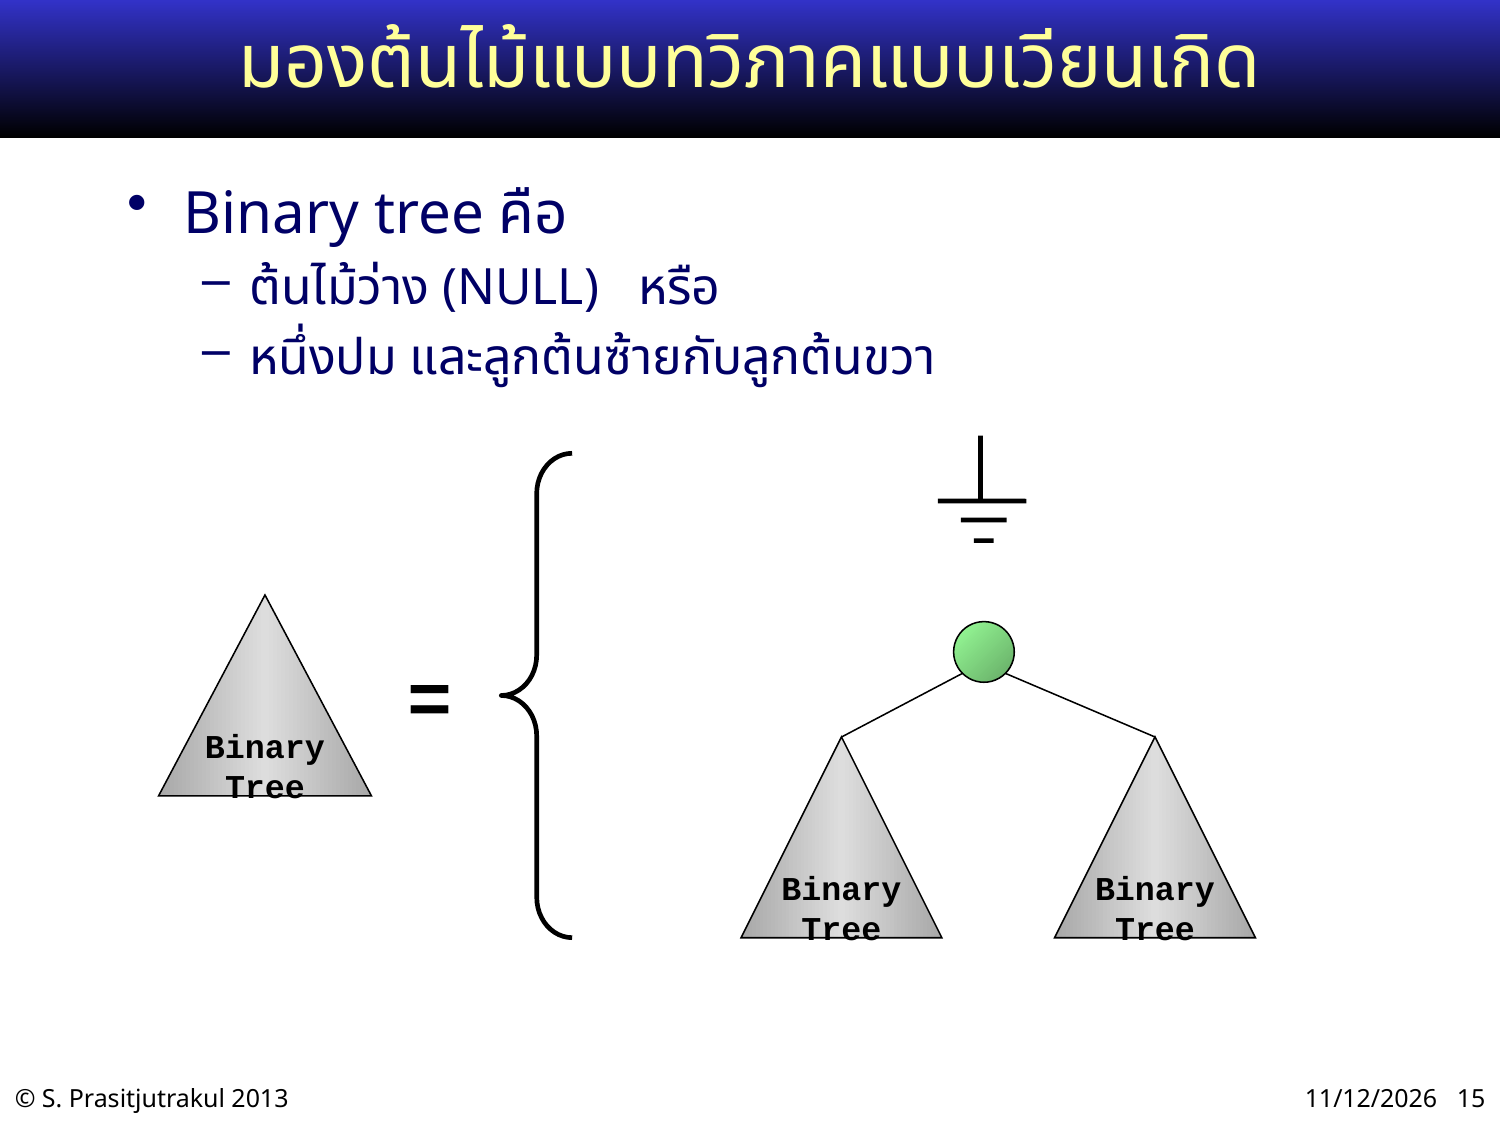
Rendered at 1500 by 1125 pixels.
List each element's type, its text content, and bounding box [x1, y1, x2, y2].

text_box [740, 621, 1256, 938]
list Binary tree คือ ต้นไม้ว่าง (NULL) หรือ หนึ่งปม และลูกต้นซ้ายกับลูกต้นขวา [112, 166, 1388, 1005]
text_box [158, 453, 573, 938]
title มองต้นไม้แบบทวิภาคแบบเวียนเกิด [112, 11, 1388, 119]
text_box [937, 435, 1027, 541]
